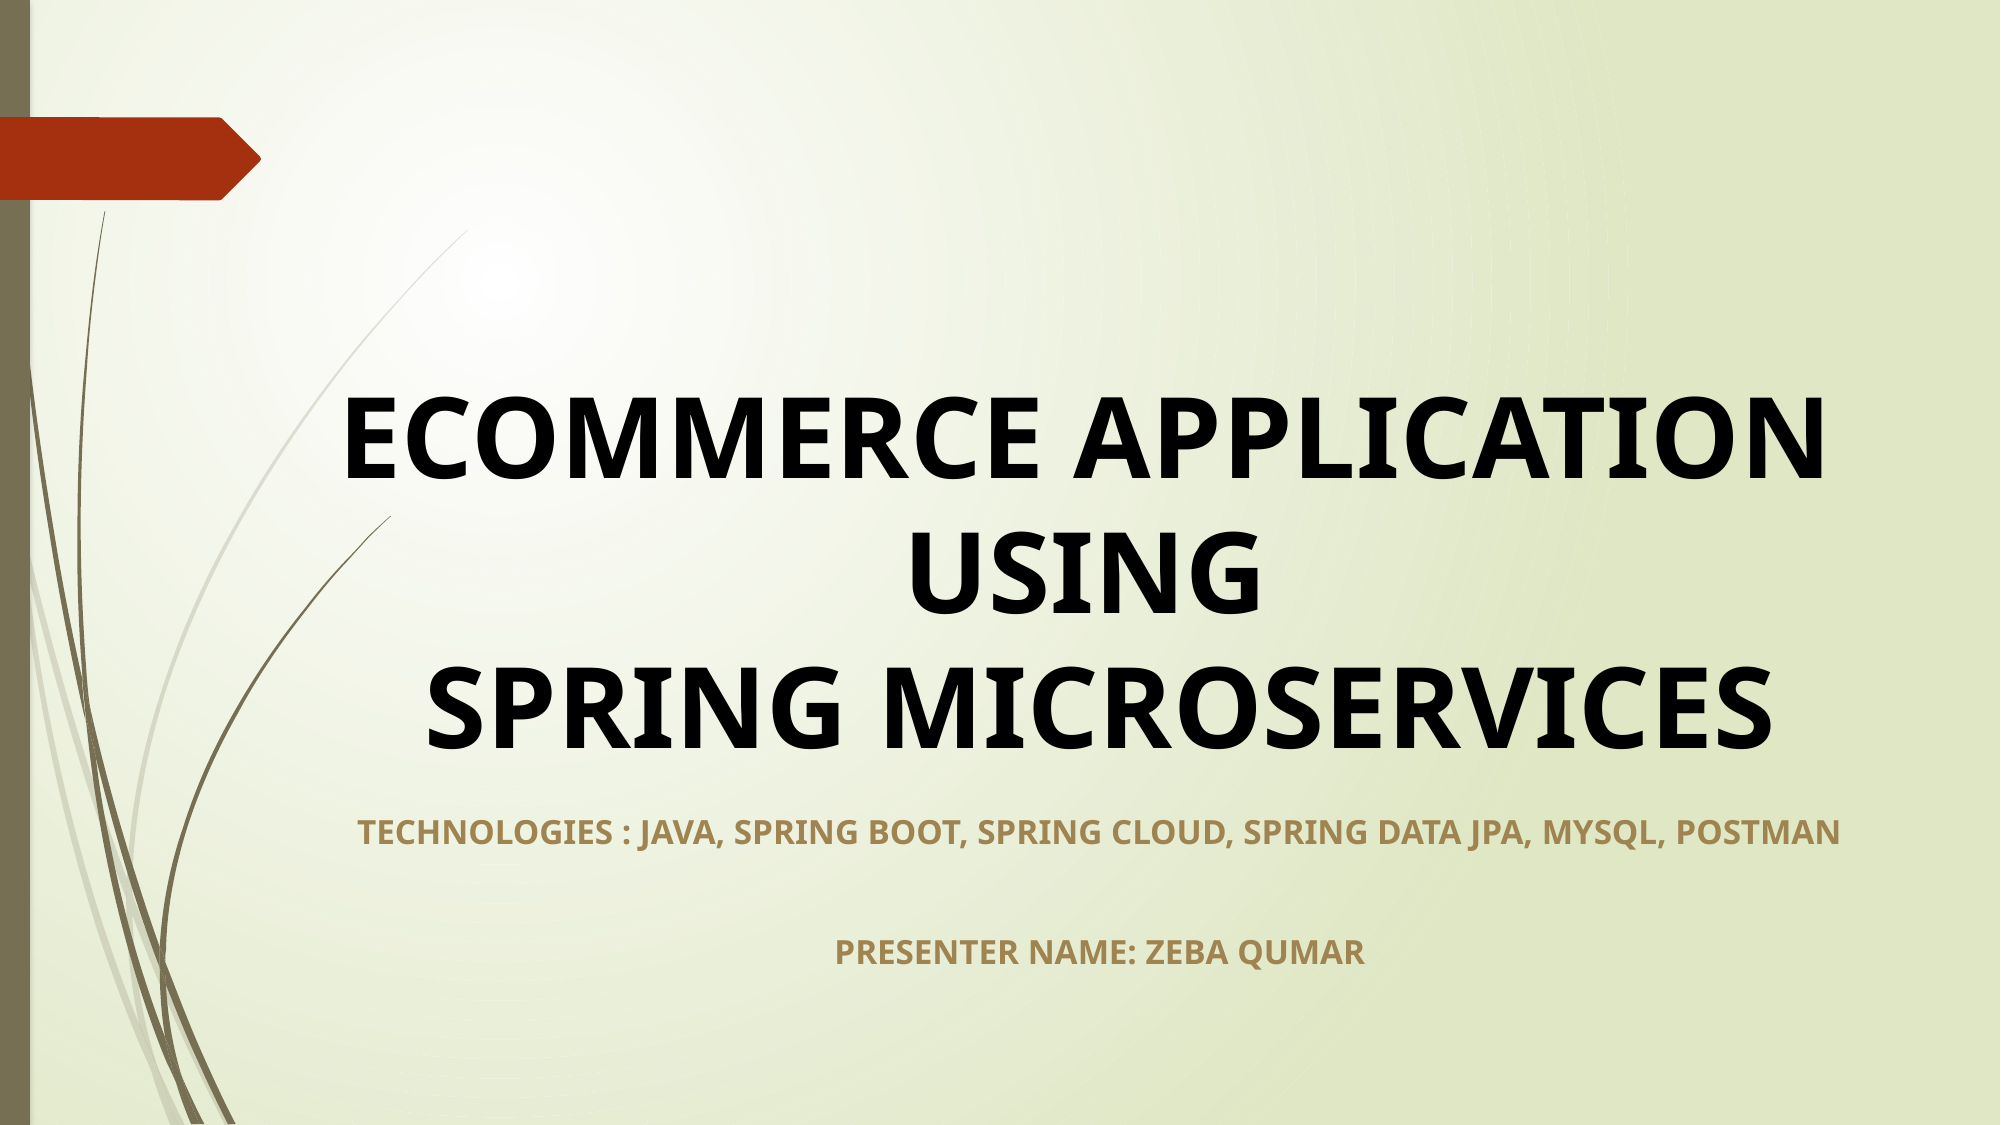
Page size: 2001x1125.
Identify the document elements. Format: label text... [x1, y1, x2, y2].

text_box ECOMMERCE APPLICATION USING SPRING MICROSERVICES TECHNOLOGIES : JAVA, SPRING BOOT, SPRING CLOUD, SPRING DATA JPA, MYSQL, POSTMAN PRESENTER NAME: ZEBA QUMAR [307, 358, 1893, 979]
